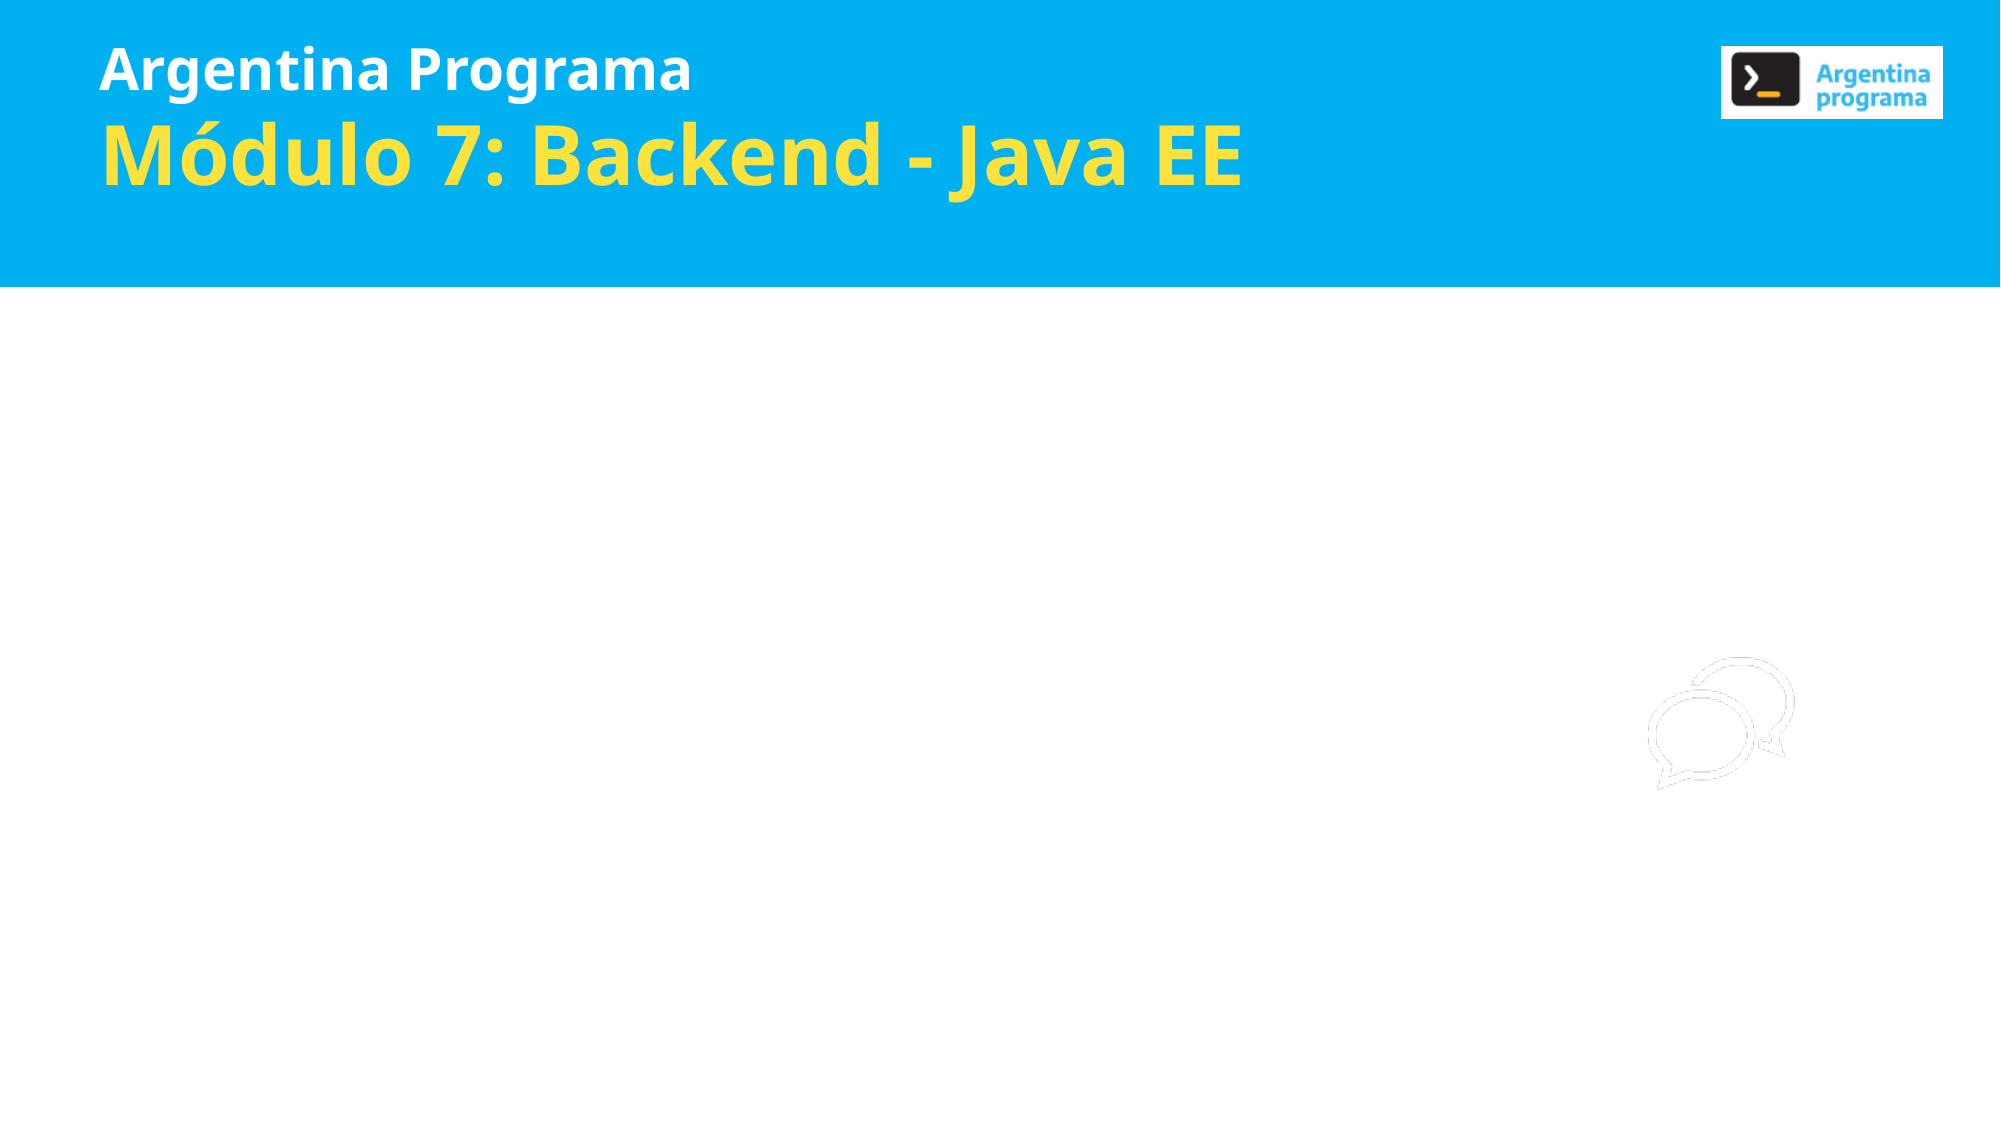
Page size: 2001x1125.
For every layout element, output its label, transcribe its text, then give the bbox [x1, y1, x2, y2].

picture [1722, 47, 1942, 118]
text_box Argentina Programa Módulo 7: Backend - Java EE [92, 24, 1901, 222]
picture [1647, 649, 1796, 799]
text_box [0, 0, 2000, 287]
